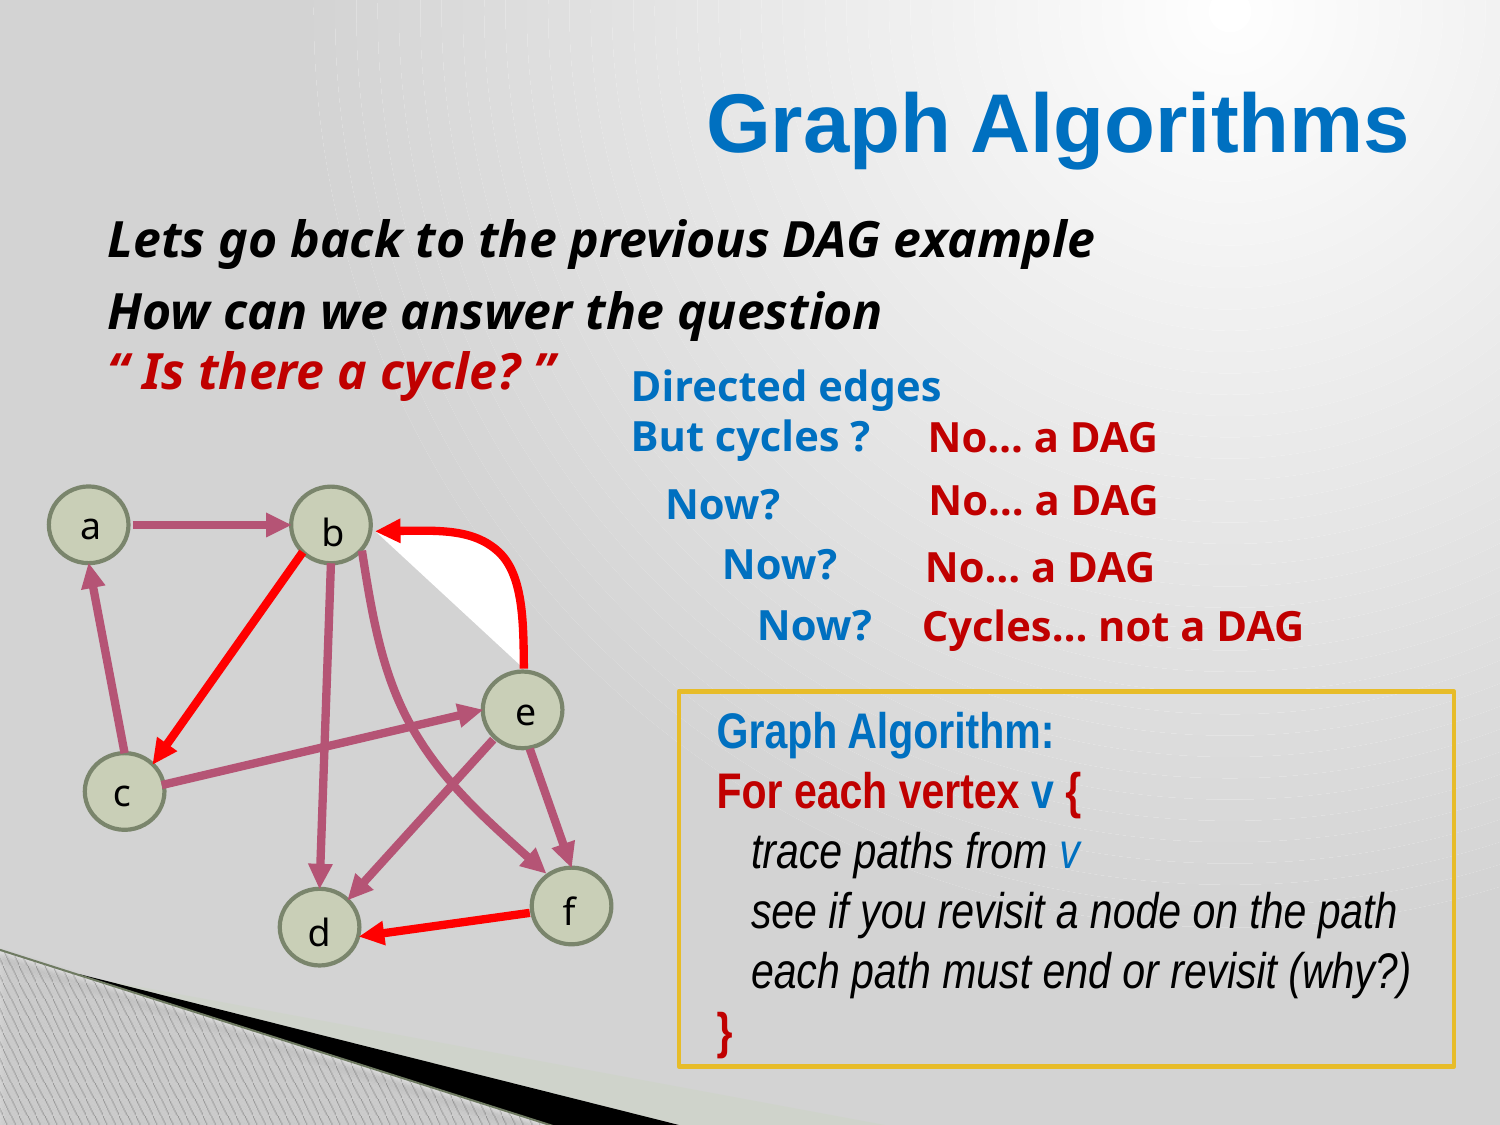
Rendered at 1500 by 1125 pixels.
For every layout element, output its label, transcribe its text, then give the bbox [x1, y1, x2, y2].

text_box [48, 486, 612, 966]
text_box Cycles… not a DAG [907, 592, 1352, 658]
text_box Now? [742, 591, 917, 657]
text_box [359, 912, 530, 937]
text_box Now? [707, 530, 882, 596]
text_box Now? [650, 470, 825, 536]
text_box Directed edges But cycles ? [615, 352, 966, 467]
list Lets go back to the previous DAG example How can we answer the question “ Is there a cycle? ” [75, 200, 1425, 985]
text_box Graph Algorithm: For each vertex v { trace paths from v see if you revisit a node on the path each path must end or revisit (why?) } [678, 691, 1455, 1067]
title Graph Algorithms [75, 45, 1425, 195]
text_box No… a DAG [913, 466, 1196, 532]
text_box No… a DAG [912, 403, 1196, 468]
text_box No… a DAG [910, 532, 1193, 598]
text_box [152, 551, 304, 765]
